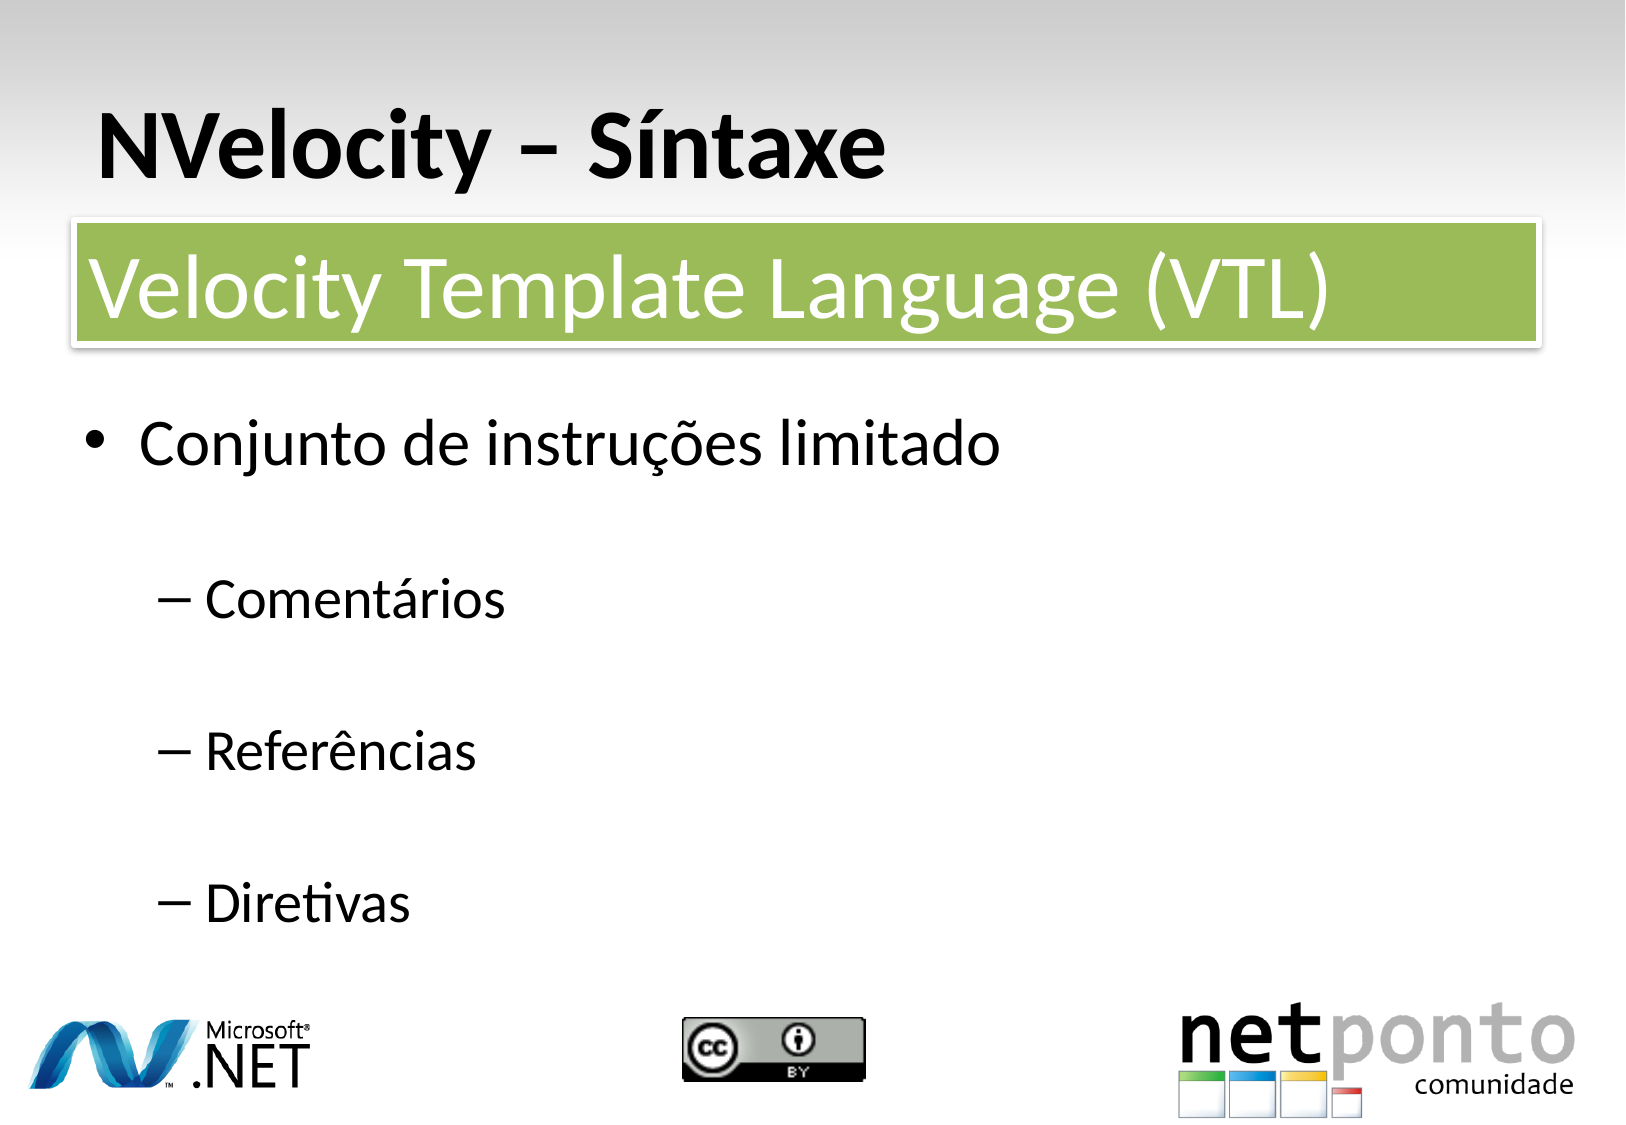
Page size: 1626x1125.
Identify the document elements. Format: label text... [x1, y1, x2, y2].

picture [0, 0, 1626, 1125]
list Conjunto de instruções limitado Comentários Referências Diretivas [68, 391, 1531, 965]
text_box Velocity Template Language (VTL) [71, 217, 1542, 348]
title NVelocity – Síntaxe [81, 45, 1544, 219]
